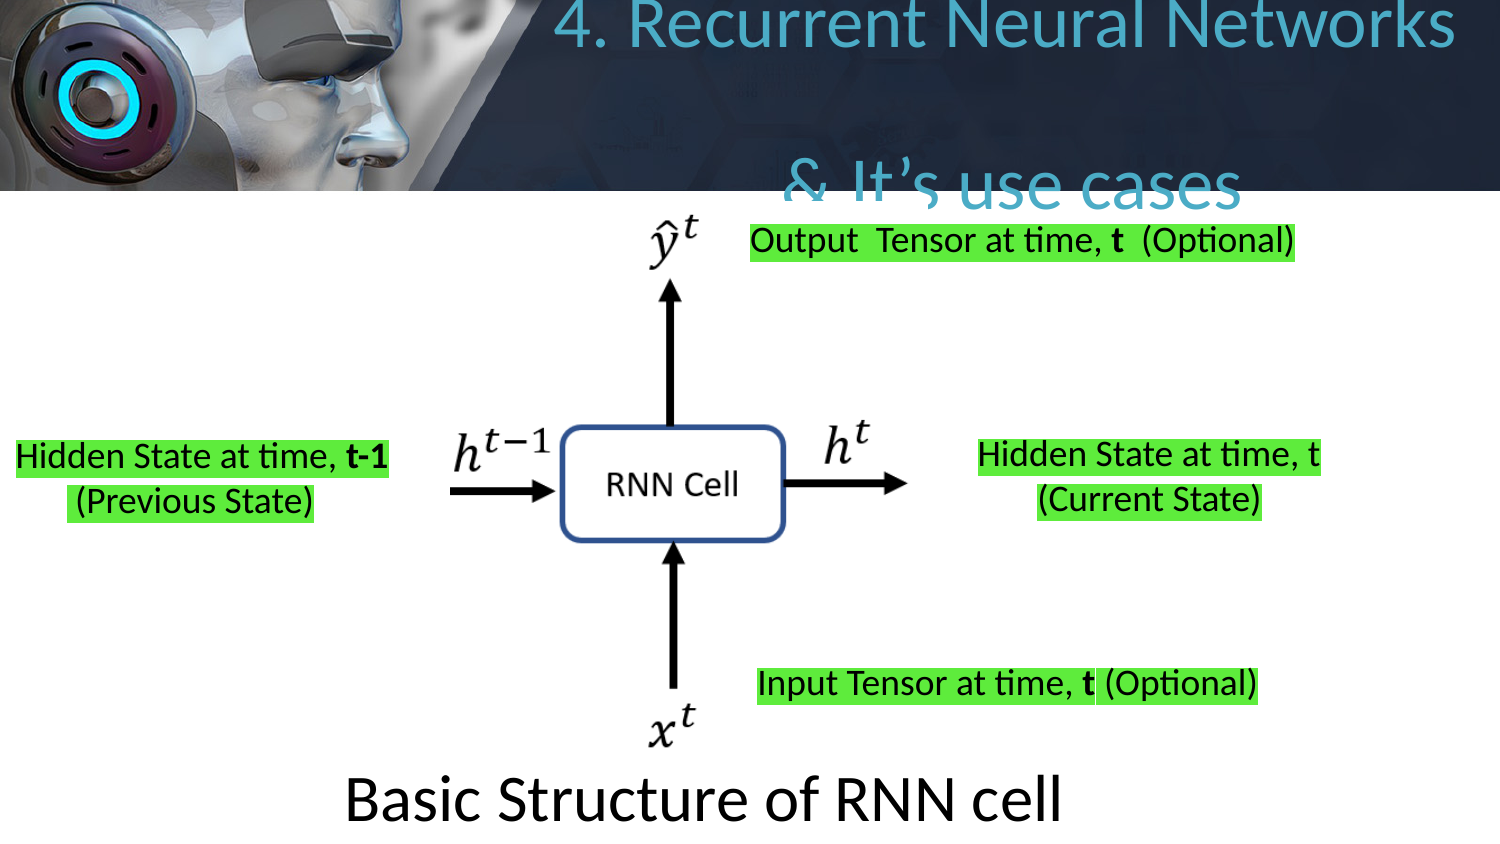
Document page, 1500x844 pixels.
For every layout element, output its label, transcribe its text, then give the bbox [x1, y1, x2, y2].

title 4. Recurrent Neural Networks & It’s use cases [75, 33, 1477, 175]
text_box Basic Structure of RNN cell [329, 747, 1183, 843]
text_box Output Tensor at time, t (Optional) [933, 207, 1352, 267]
picture [0, 0, 1500, 844]
text_box Input Tensor at time, t (Optional) [933, 650, 1302, 711]
text_box Hidden State at time, t (Current State) [962, 421, 1413, 527]
text_box Hidden State at time, t-1 (Previous State) [0, 423, 444, 529]
